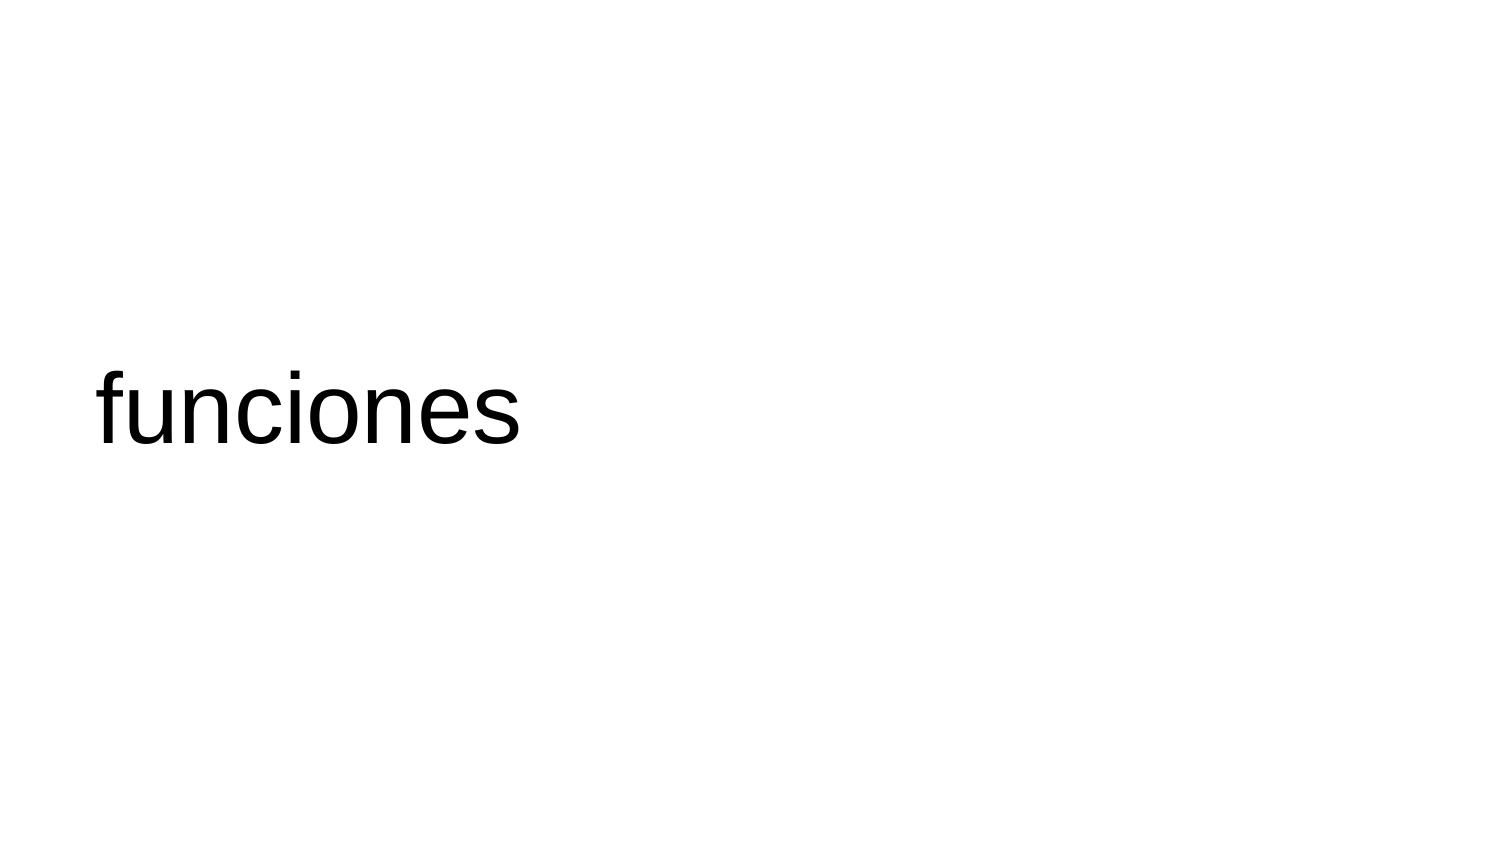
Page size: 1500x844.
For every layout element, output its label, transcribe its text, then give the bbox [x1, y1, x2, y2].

title funciones [80, 73, 1125, 745]
